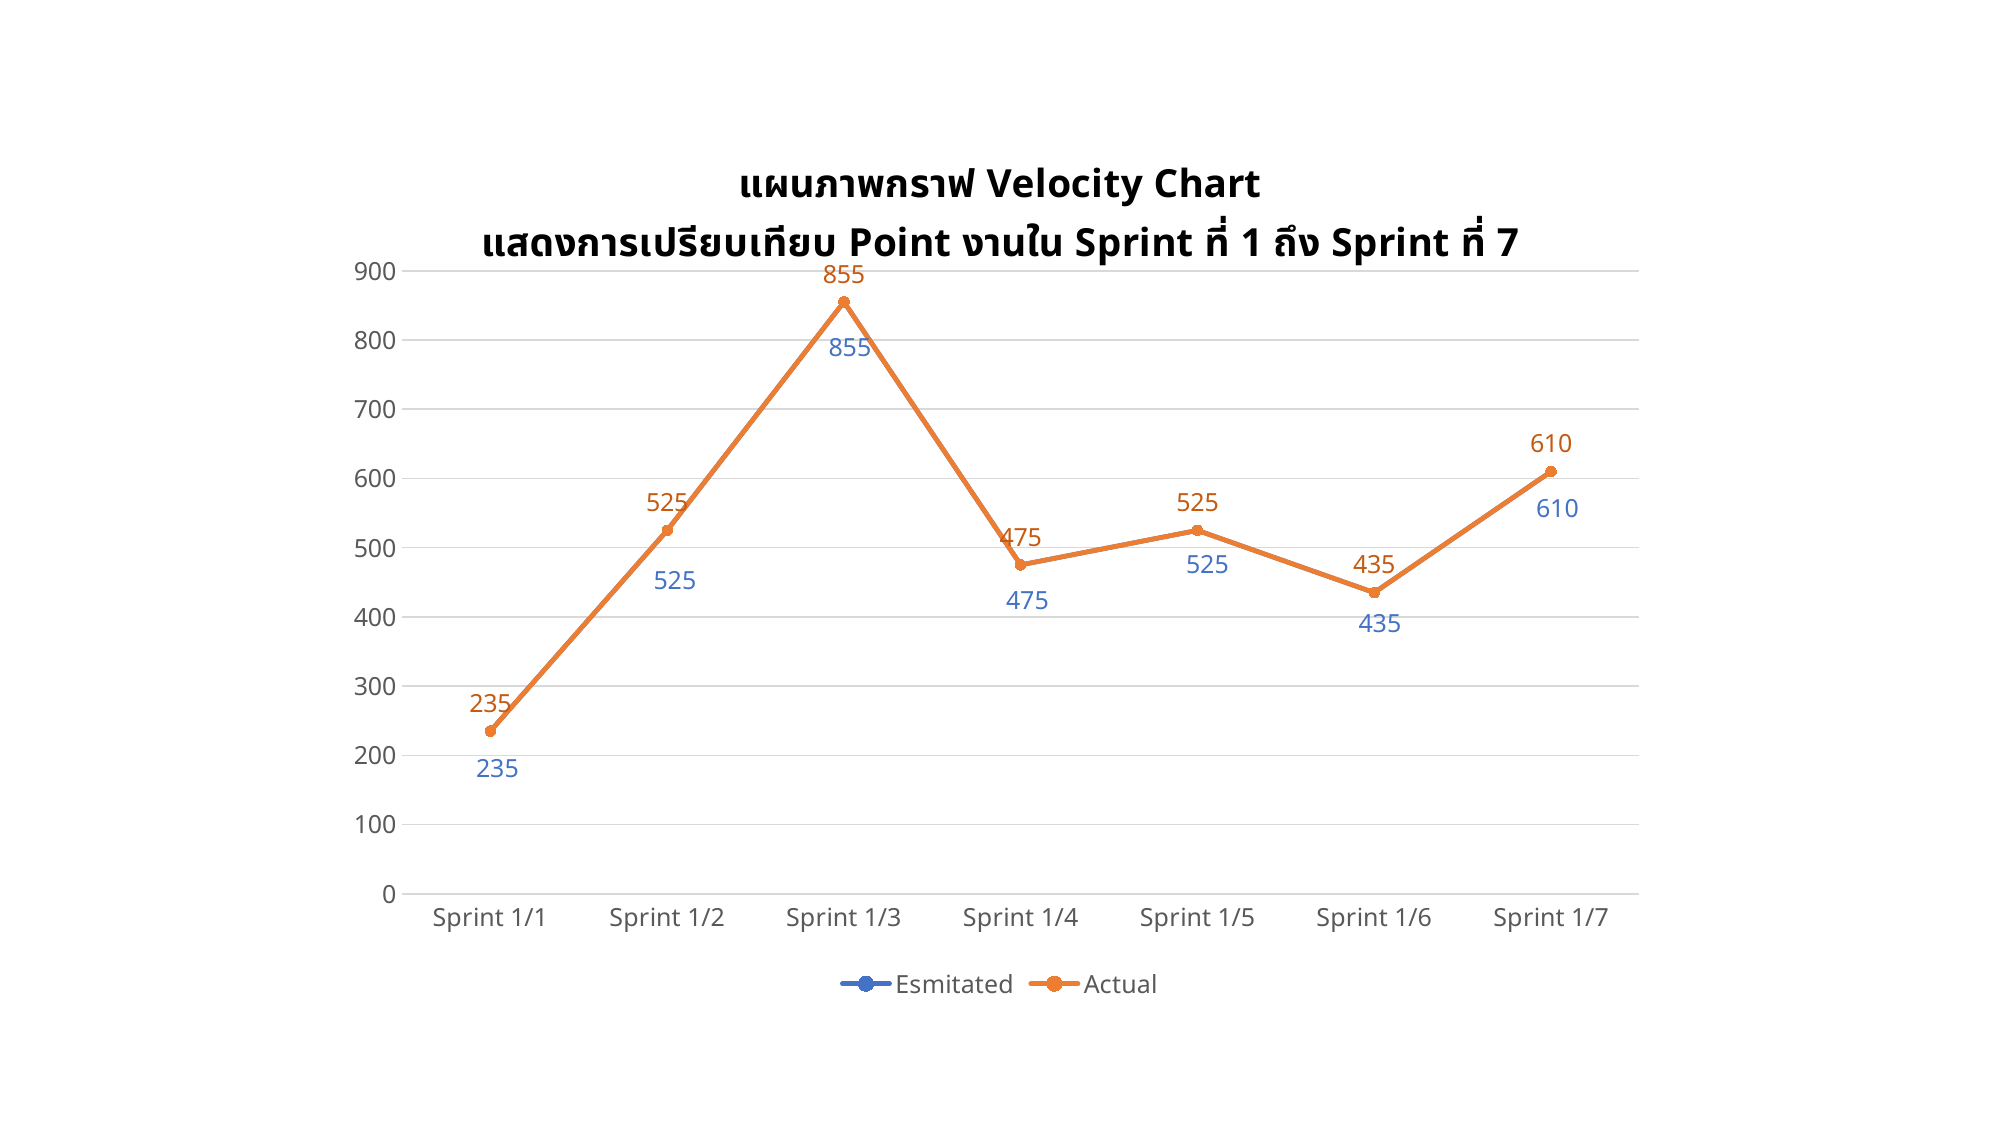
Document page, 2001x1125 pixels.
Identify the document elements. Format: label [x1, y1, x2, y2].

chart [333, 117, 1667, 1007]
